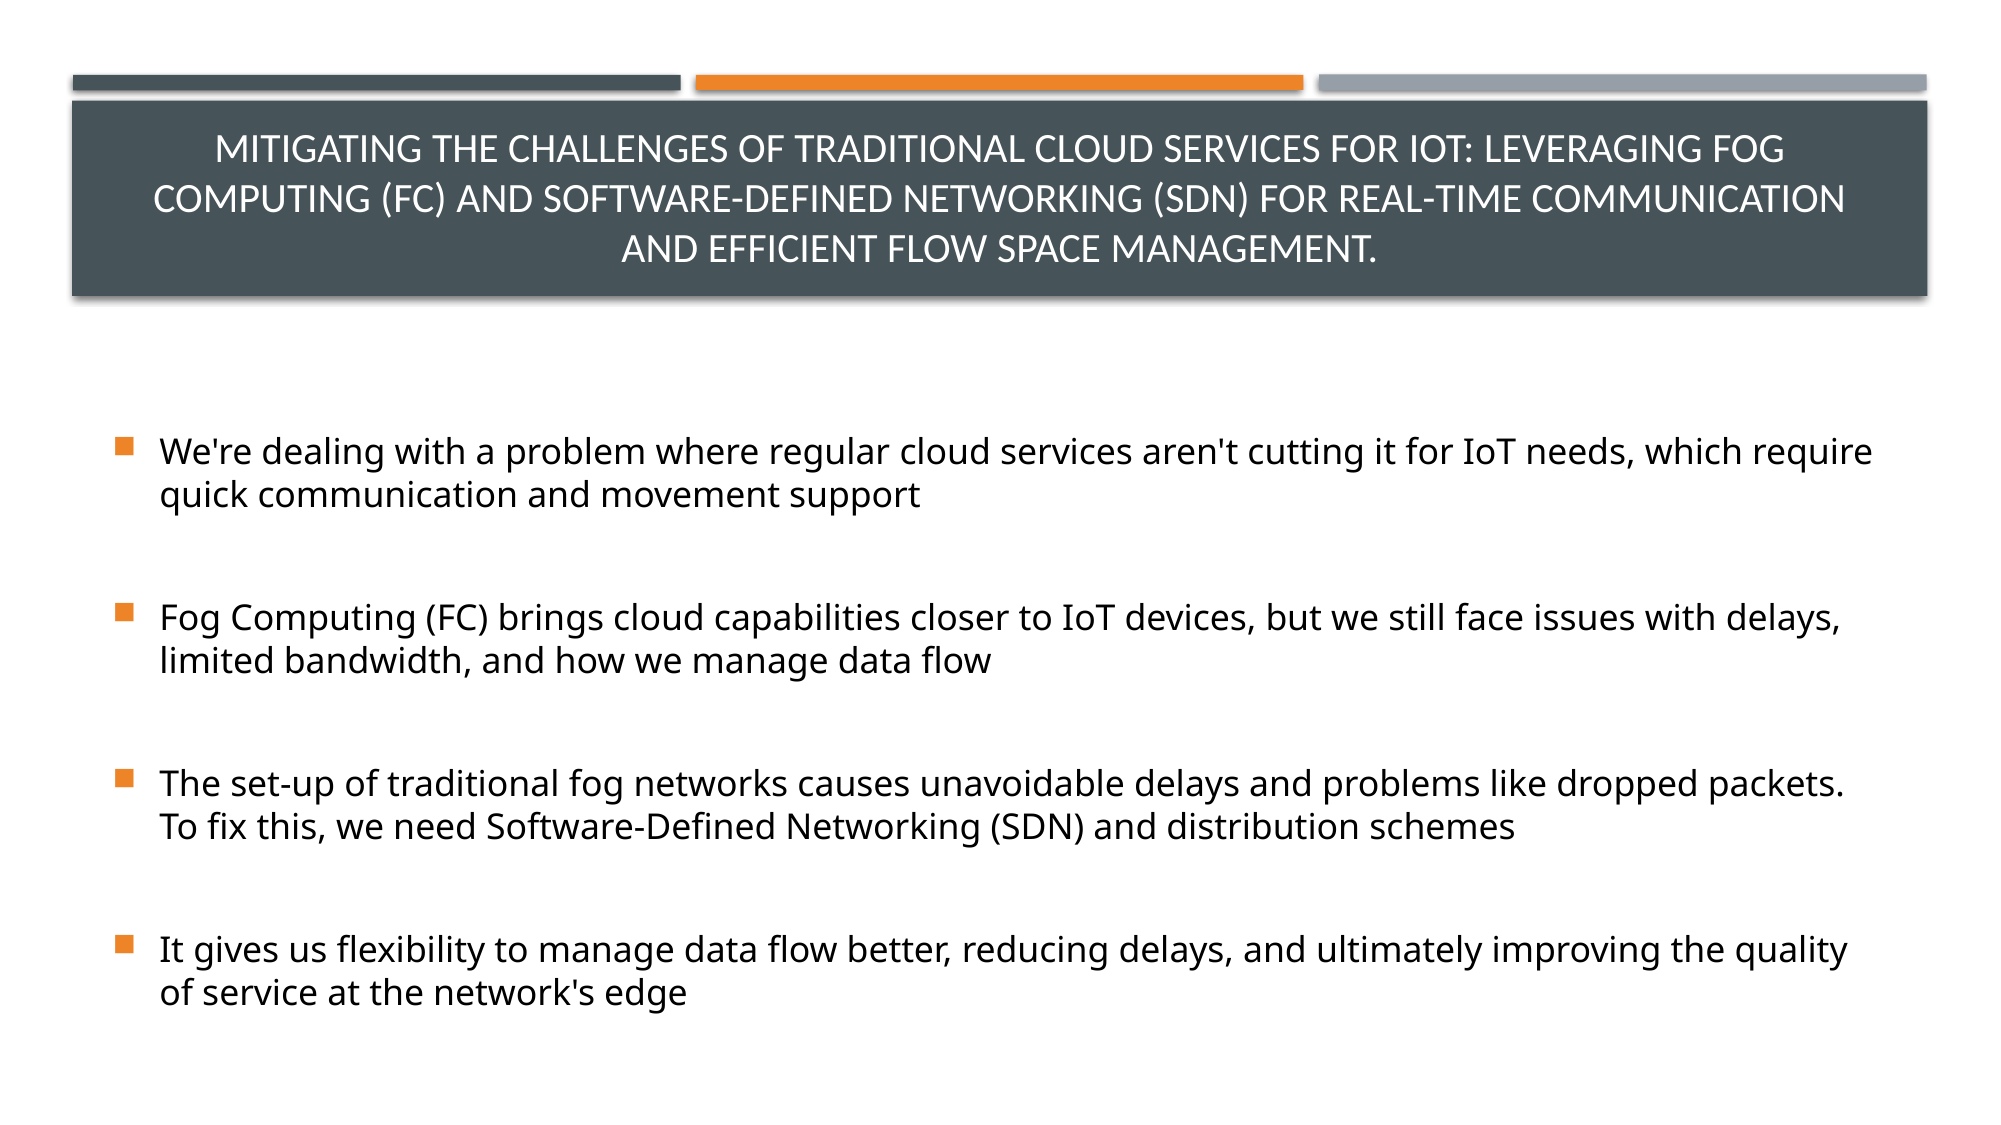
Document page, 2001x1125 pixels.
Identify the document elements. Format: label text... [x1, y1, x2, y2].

list We're dealing with a problem where regular cloud services aren't cutting it for IoT needs, which require quick communication and movement support Fog Computing (FC) brings cloud capabilities closer to IoT devices, but we still face issues with delays, limited bandwidth, and how we manage data flow The set-up of traditional fog networks causes unavoidable delays and problems like dropped packets. To fix this, we need Software-Defined Networking (SDN) and distribution schemes It gives us flexibility to manage data flow better, reducing delays, and ultimately improving the quality of service at the network's edge [96, 421, 1907, 1026]
title Mitigating the Challenges of Traditional Cloud Services for IoT: Leveraging Fog Computing (FC) and Software-Defined Networking (SDN) for Real-time Communication and Efficient Flow Space Management. [95, 191, 1905, 358]
